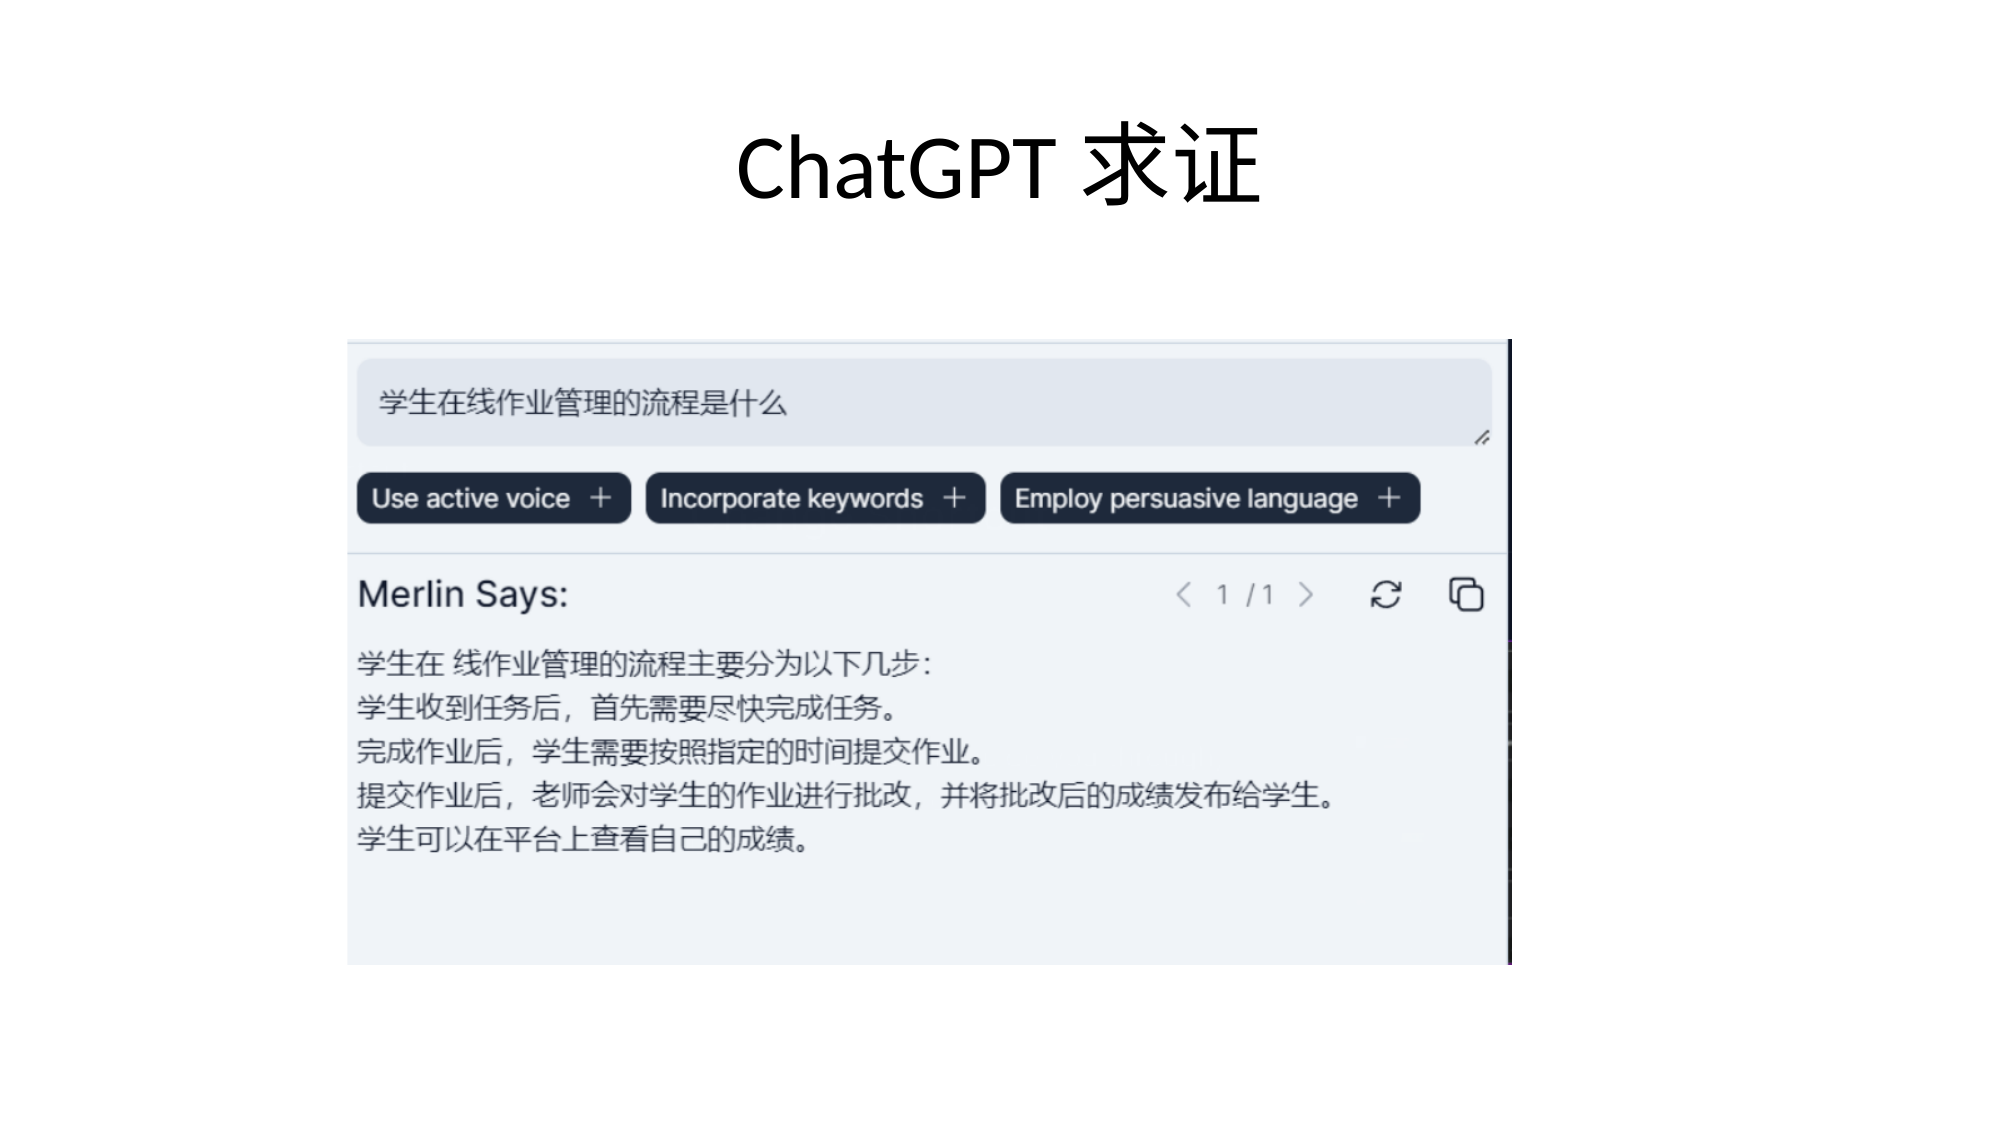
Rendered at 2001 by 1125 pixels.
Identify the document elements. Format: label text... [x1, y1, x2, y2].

title ChatGPT求证 [137, 59, 1863, 278]
picture [345, 339, 1512, 965]
